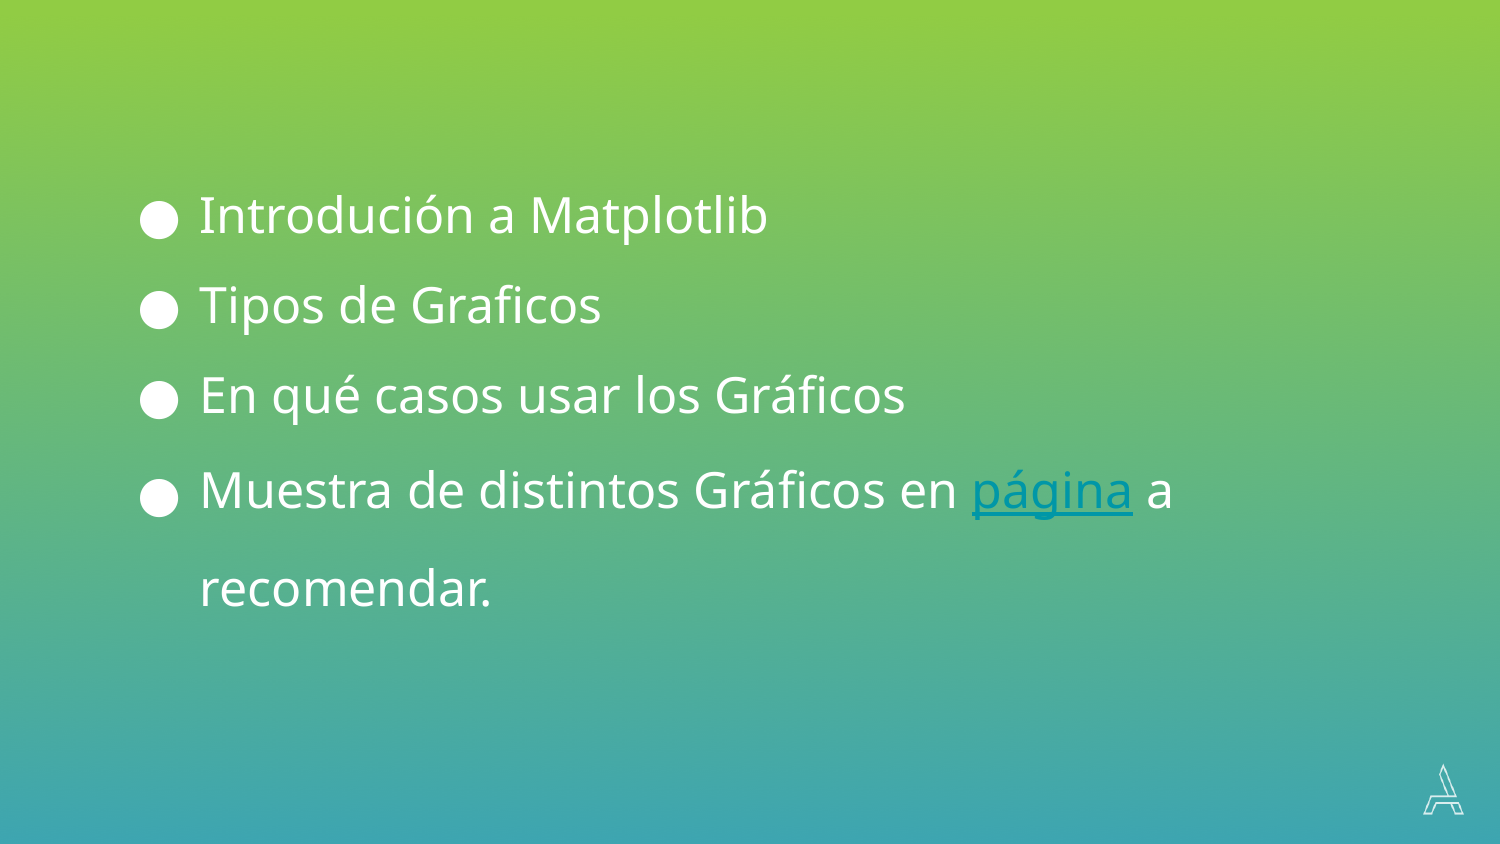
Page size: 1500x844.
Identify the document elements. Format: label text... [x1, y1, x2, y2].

picture [0, 0, 1500, 844]
text_box Introdución a Matplotlib Tipos de Graficos En qué casos usar los Gráficos Muestra de distintos Gráficos en página a recomendar. [109, 138, 1391, 648]
